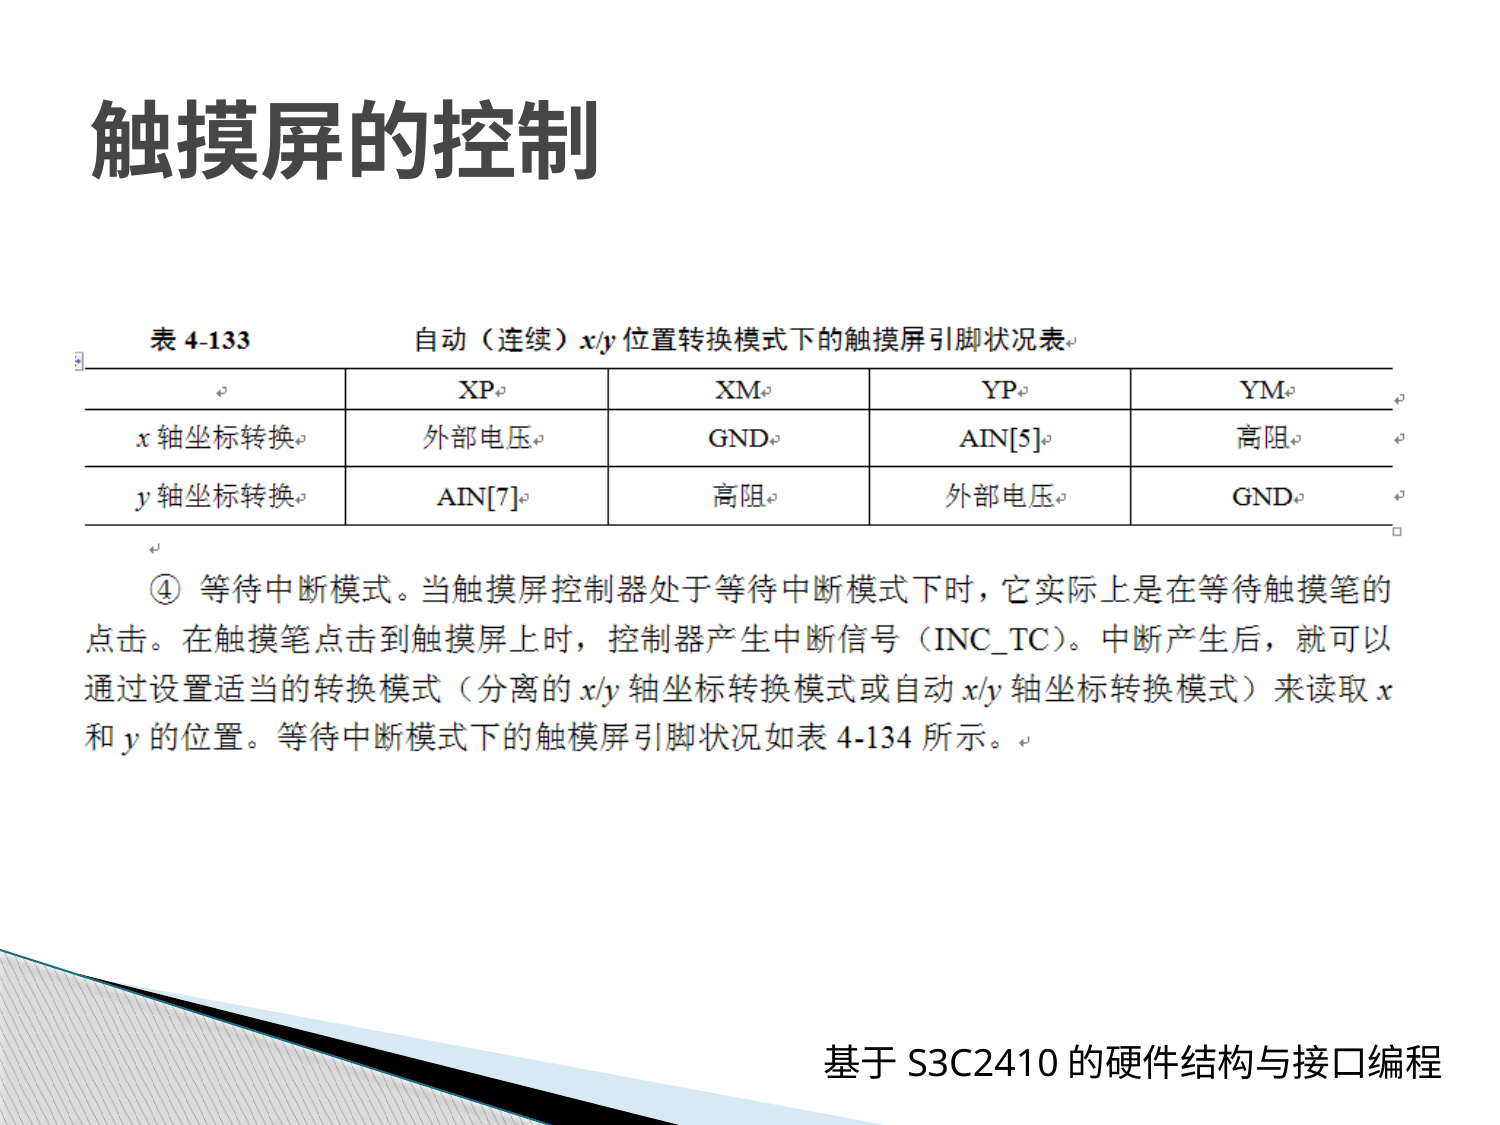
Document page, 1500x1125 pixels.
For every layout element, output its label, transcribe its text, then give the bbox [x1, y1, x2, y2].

text_box 基于S3C2410的硬件结构与接口编程 [808, 1031, 1500, 1091]
title 触摸屏的控制 [75, 45, 1425, 233]
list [74, 292, 1426, 761]
